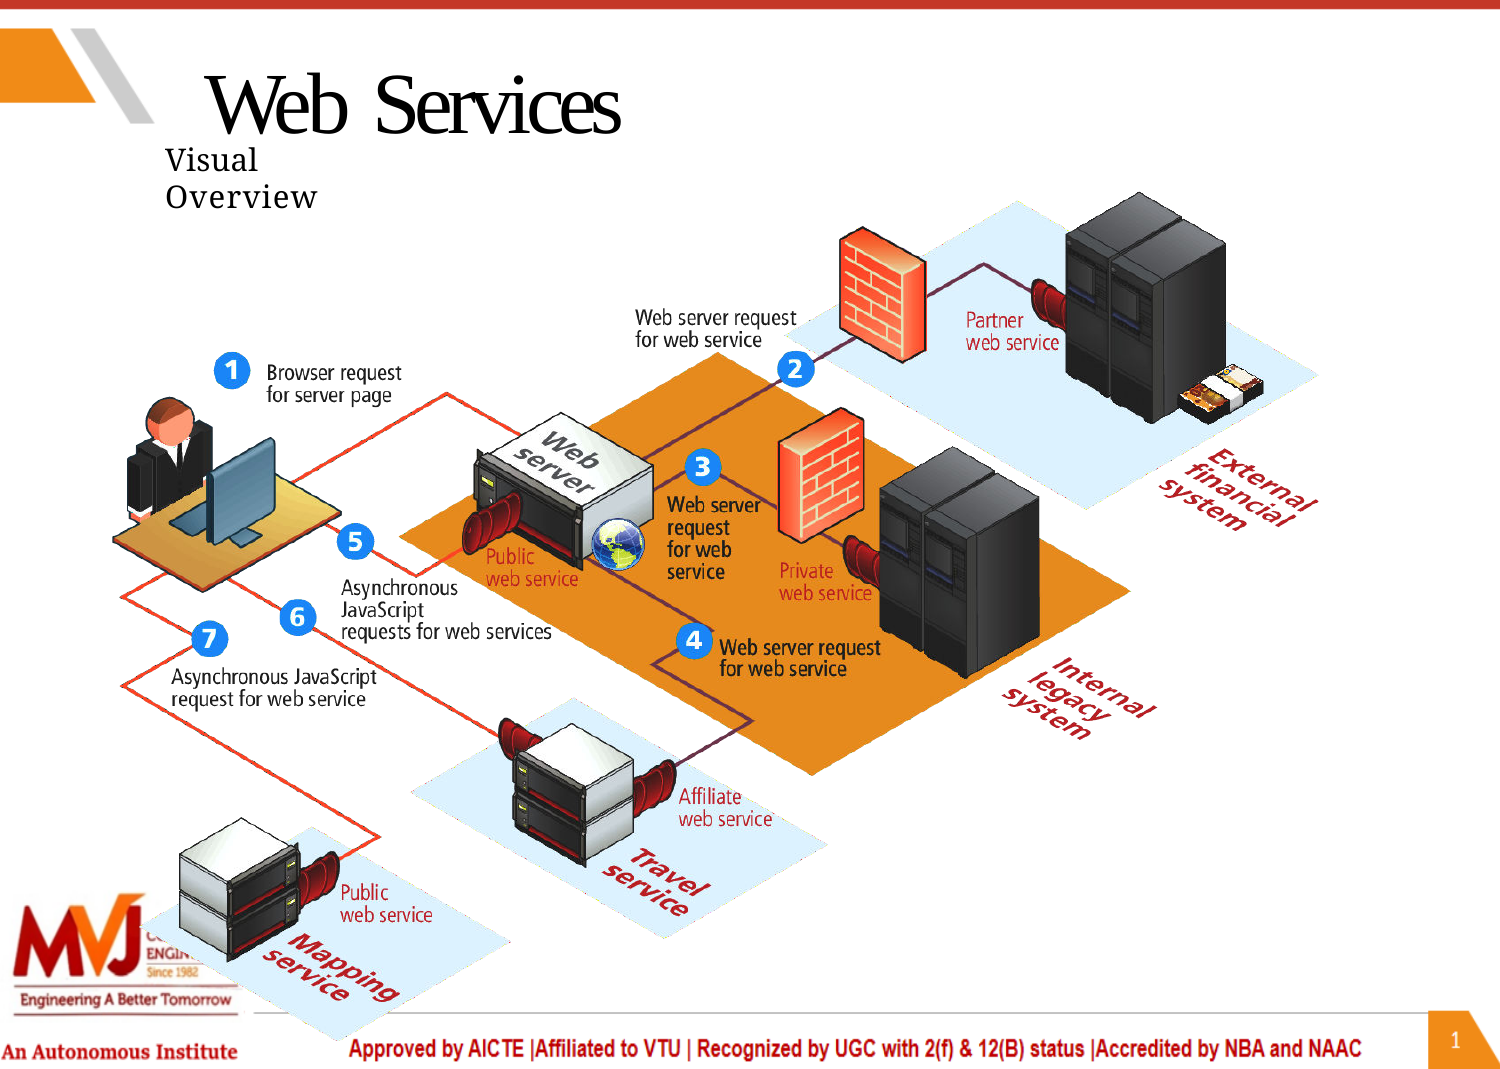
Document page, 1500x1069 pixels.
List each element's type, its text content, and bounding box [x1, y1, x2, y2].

text_box Visual Overview [162, 138, 405, 191]
title Web Services [162, 7, 664, 189]
text_box [112, 191, 1319, 1041]
picture [0, 0, 1500, 1069]
